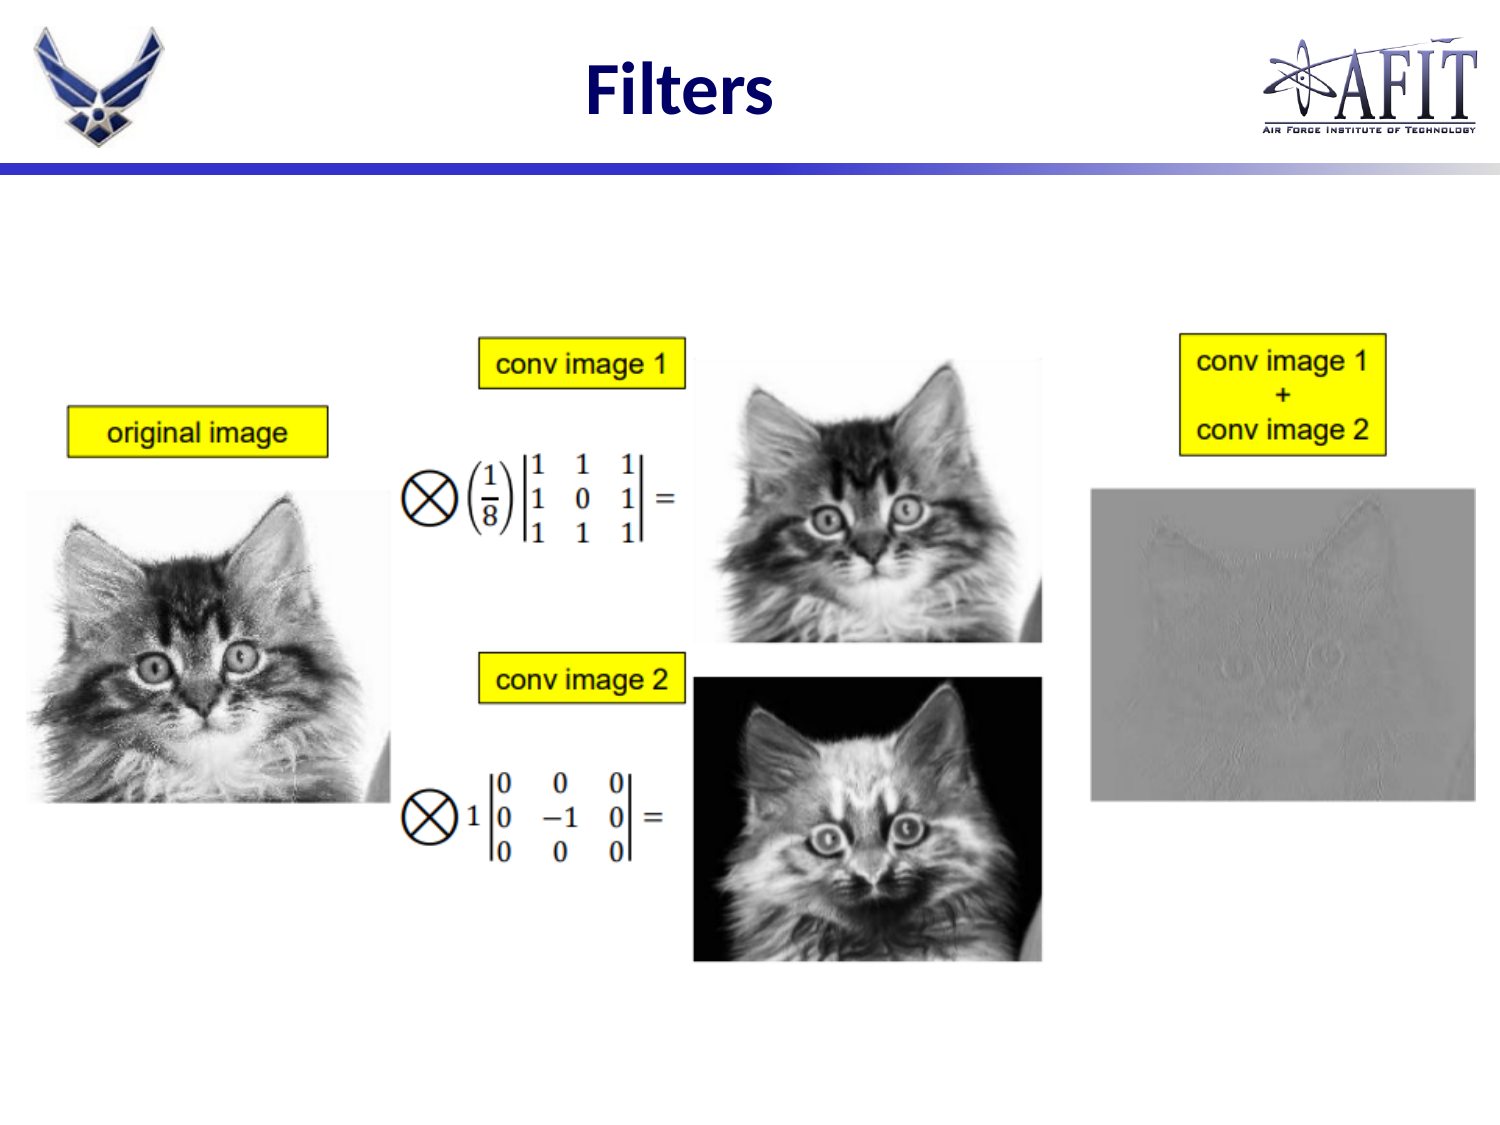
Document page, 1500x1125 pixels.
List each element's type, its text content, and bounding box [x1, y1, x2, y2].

picture [33, 26, 128, 148]
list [25, 324, 1476, 971]
title Filters [128, 0, 1233, 169]
